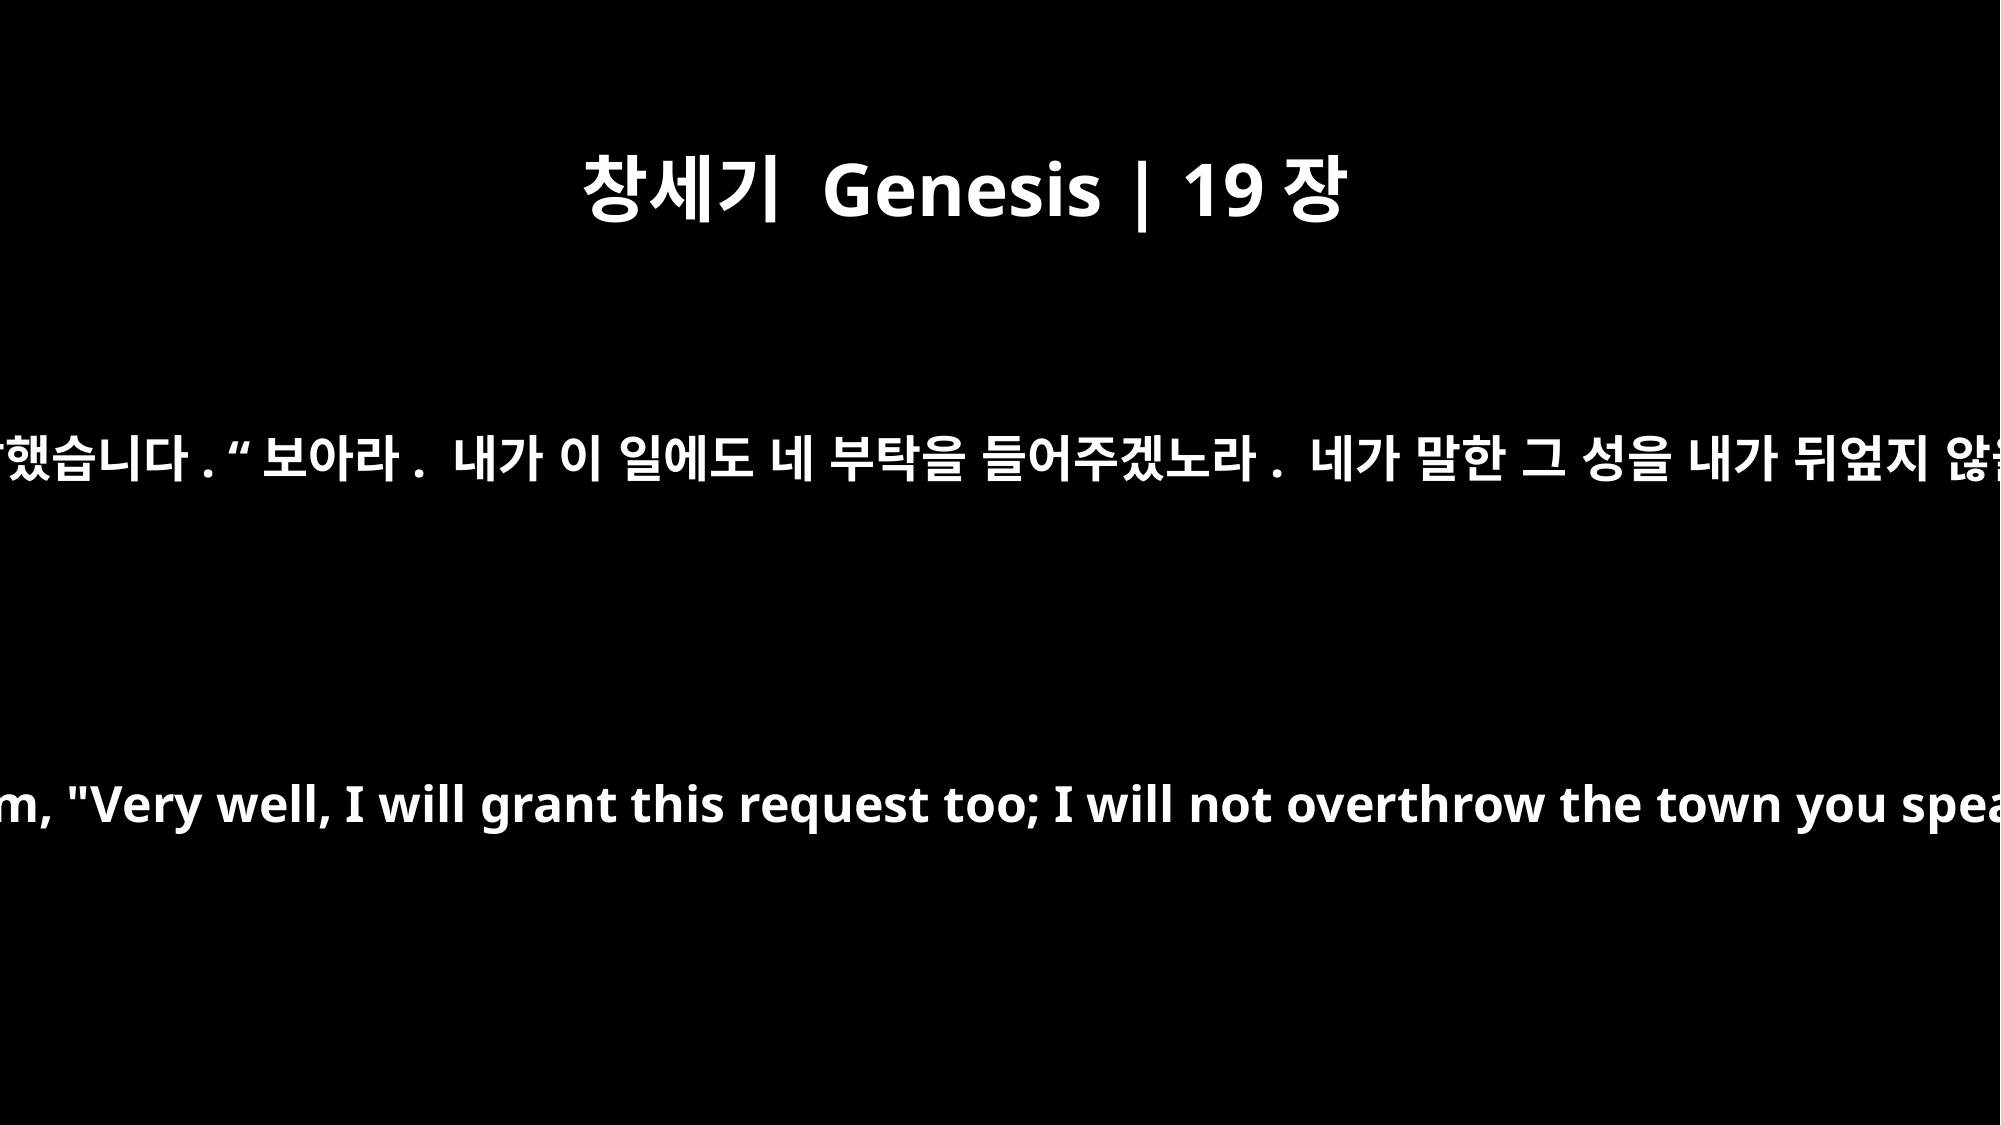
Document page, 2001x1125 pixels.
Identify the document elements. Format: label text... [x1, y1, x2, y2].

text_box 21 그가 롯에게 말했습니다. “보아라. 내가 이 일에도 네 부탁을 들어주겠노라. 네가 말한 그 성을 내가 뒤엎지 않을 것이다. [0, 359, 2000, 495]
text_box He said to him, "Very well, I will grant this request too; I will not overthrow the town you speak of. [0, 764, 2000, 840]
text_box 창세기 Genesis | 19장 [566, 136, 1365, 239]
